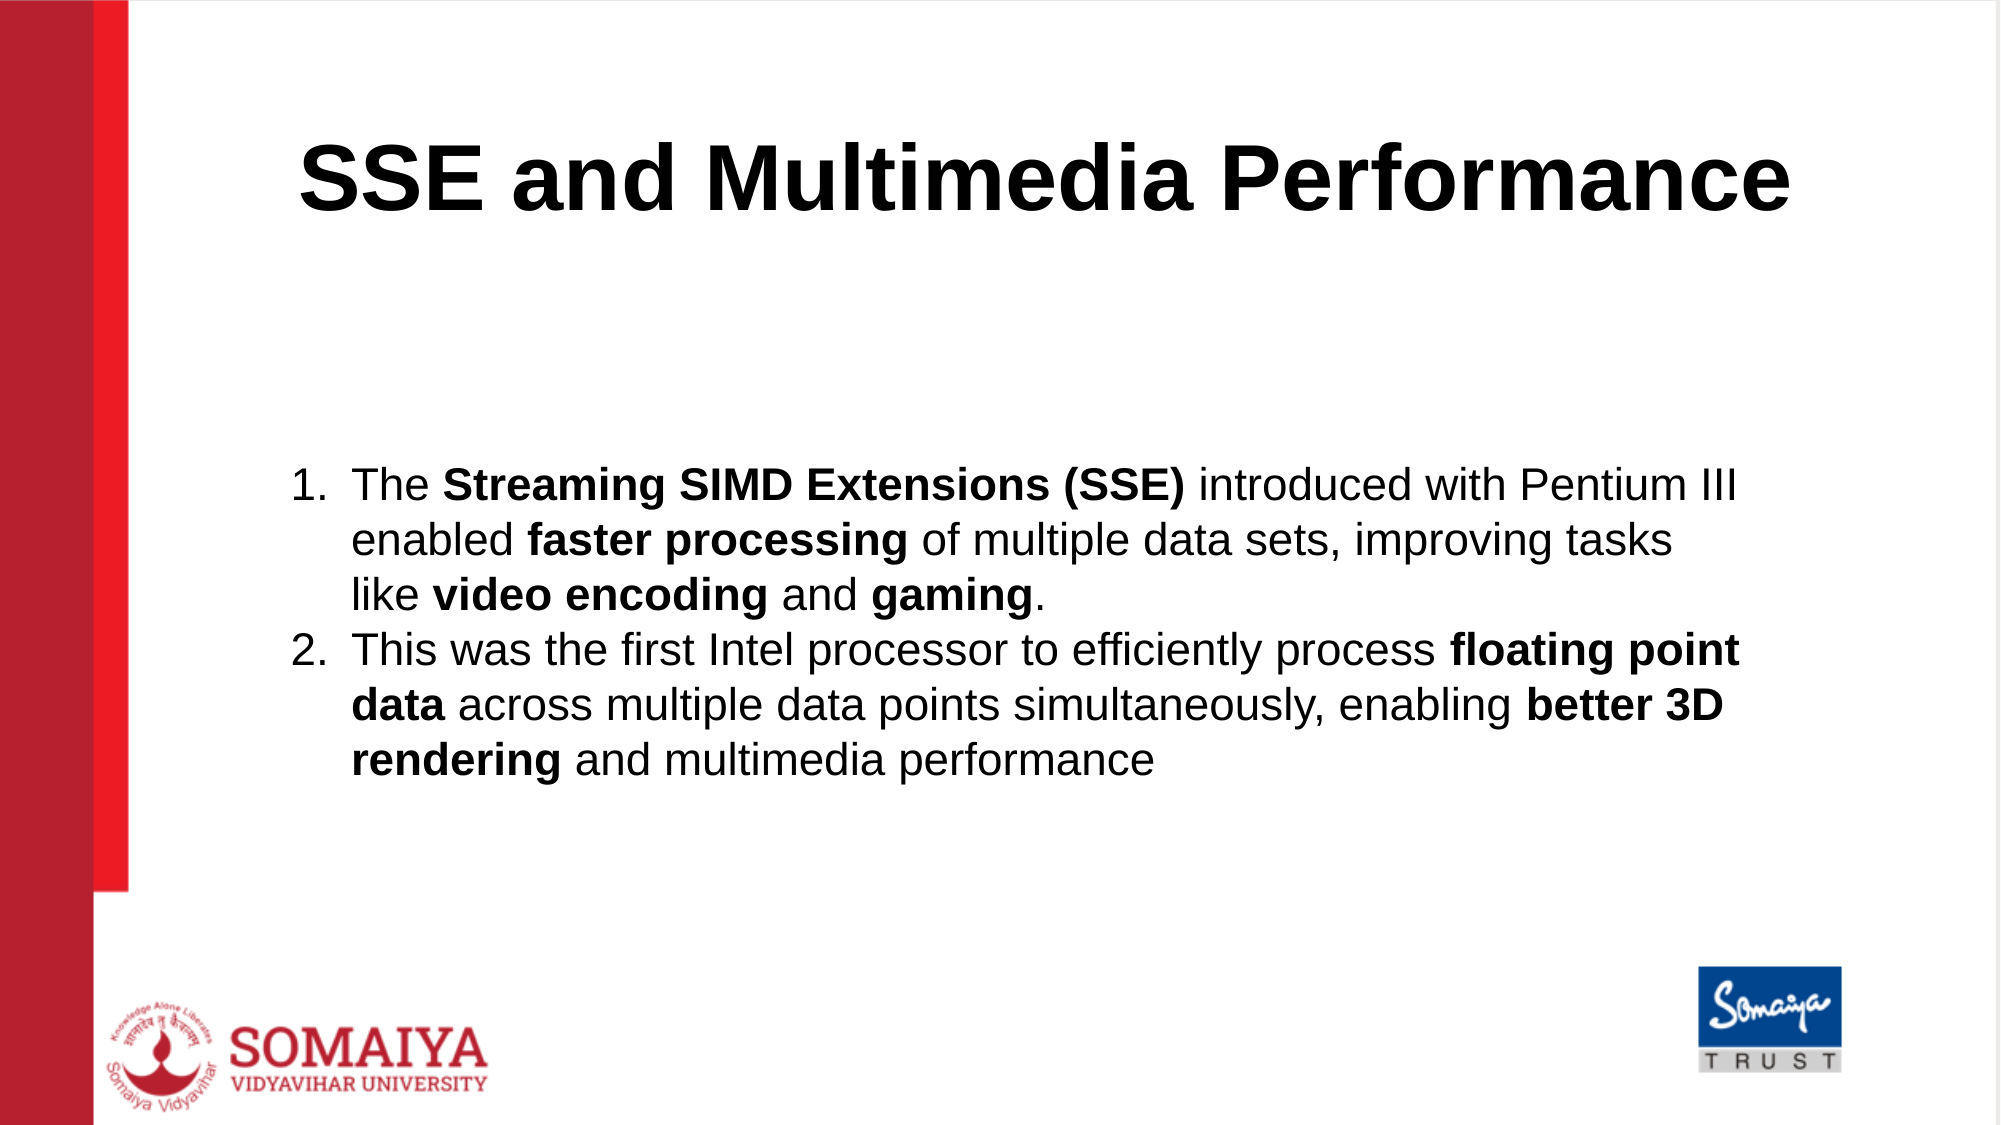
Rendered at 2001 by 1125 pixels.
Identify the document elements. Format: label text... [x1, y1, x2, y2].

subtitle The Streaming SIMD Extensions (SSE) introduced with Pentium III enabled faster processing of multiple data sets, improving tasks like video encoding and gaming. This was the first Intel processor to efficiently process floating point data across multiple data points simultaneously, enabling better 3D rendering and multimedia performance​ [261, 305, 1761, 934]
picture [0, 0, 2001, 1125]
title SSE and Multimedia Performance [268, 27, 1824, 318]
